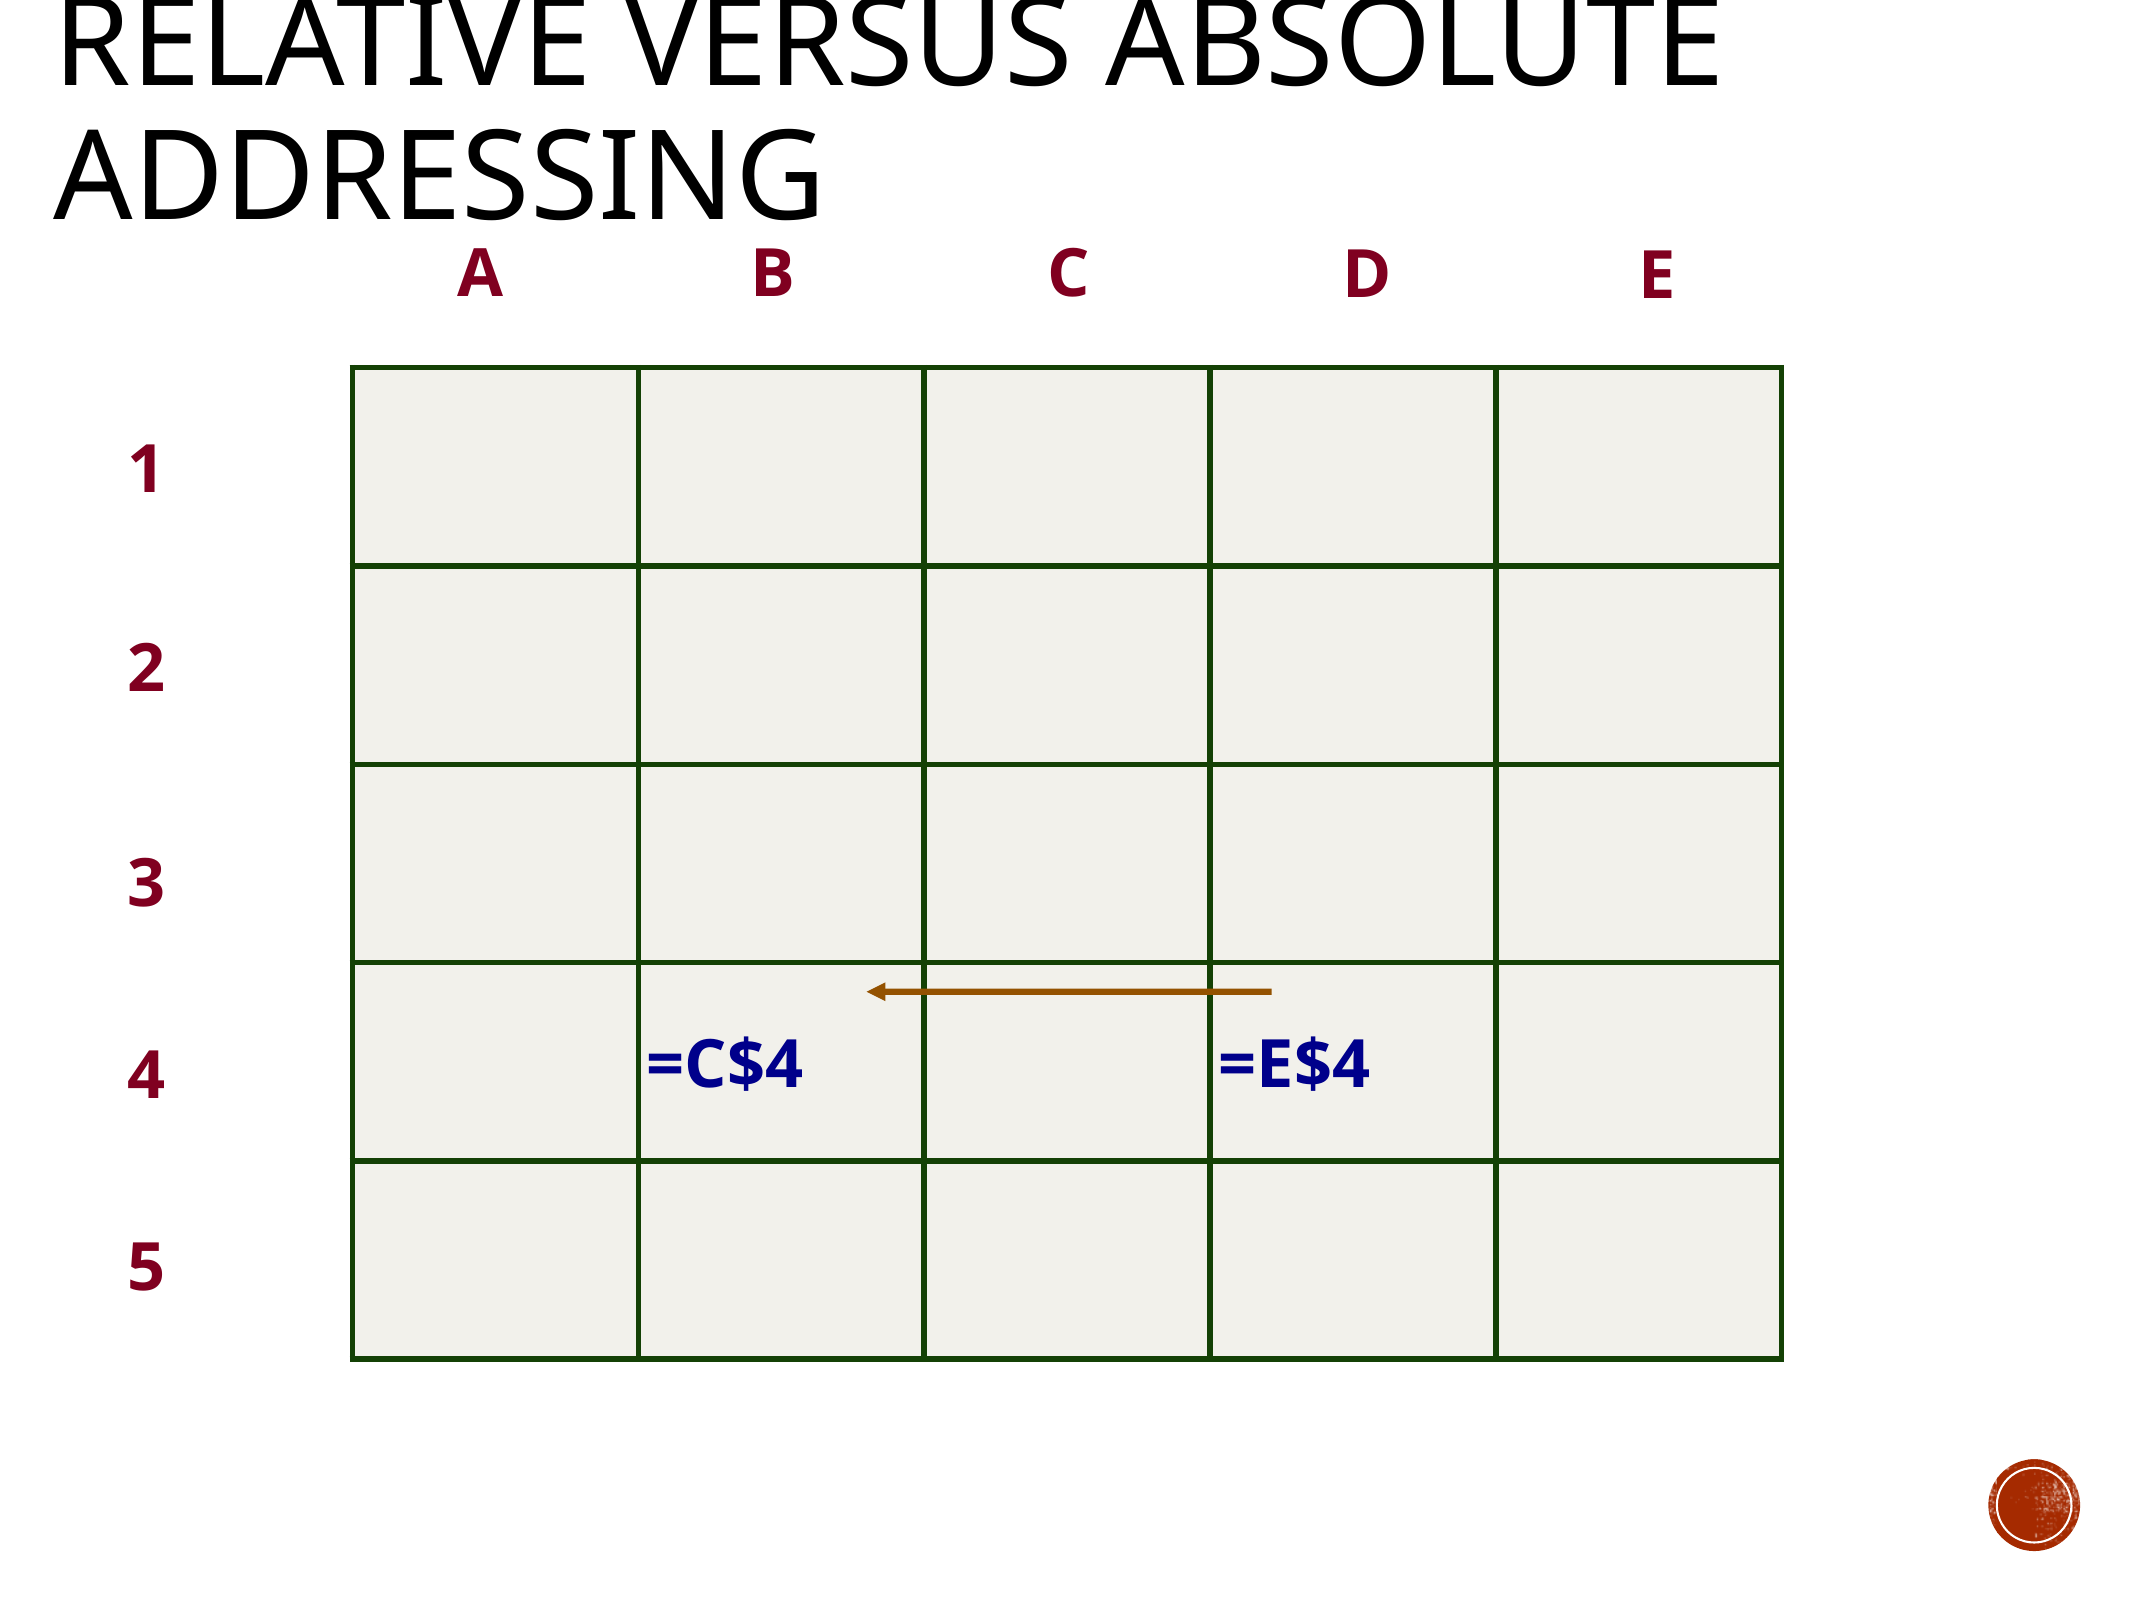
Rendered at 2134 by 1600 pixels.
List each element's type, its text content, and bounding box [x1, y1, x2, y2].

text_box D [1334, 222, 1401, 320]
table_cell [1213, 1164, 1493, 1356]
text_box 1 [119, 417, 175, 514]
table_cell [355, 1164, 636, 1356]
text_box C [1039, 221, 1099, 319]
text_box A [448, 221, 512, 319]
table_cell [1499, 1164, 1779, 1356]
table_header [1499, 370, 1779, 563]
table_header [641, 370, 921, 563]
title Relative versus absolute addressing [38, 0, 2081, 225]
table_cell [1499, 965, 1779, 1158]
text_box 5 [119, 1215, 175, 1313]
table_cell [927, 992, 1207, 1158]
table_cell [1213, 569, 1493, 762]
table_cell [355, 965, 636, 1158]
text_box 4 [119, 1023, 175, 1121]
text_box 3 [119, 831, 175, 928]
table_cell [641, 1164, 921, 1356]
table_cell =E$4 [1213, 965, 1493, 1158]
table_cell =C$4 [641, 965, 921, 1158]
text_box E [1630, 223, 1685, 321]
table_header [355, 370, 636, 563]
table_cell [355, 569, 636, 762]
table_cell [641, 767, 921, 960]
text_box 2 [119, 616, 175, 713]
table_cell [927, 1164, 1207, 1356]
table_cell [1499, 569, 1779, 762]
table_cell [927, 569, 1207, 762]
text_box [866, 985, 1272, 998]
table_cell [641, 569, 921, 762]
table_cell [1499, 767, 1779, 960]
table_cell [1213, 767, 1493, 960]
table_header [1213, 370, 1493, 563]
table_header [927, 370, 1207, 563]
table_cell [355, 767, 636, 960]
table_cell [927, 965, 1207, 991]
table_cell [927, 767, 1207, 960]
text_box B [742, 221, 804, 319]
